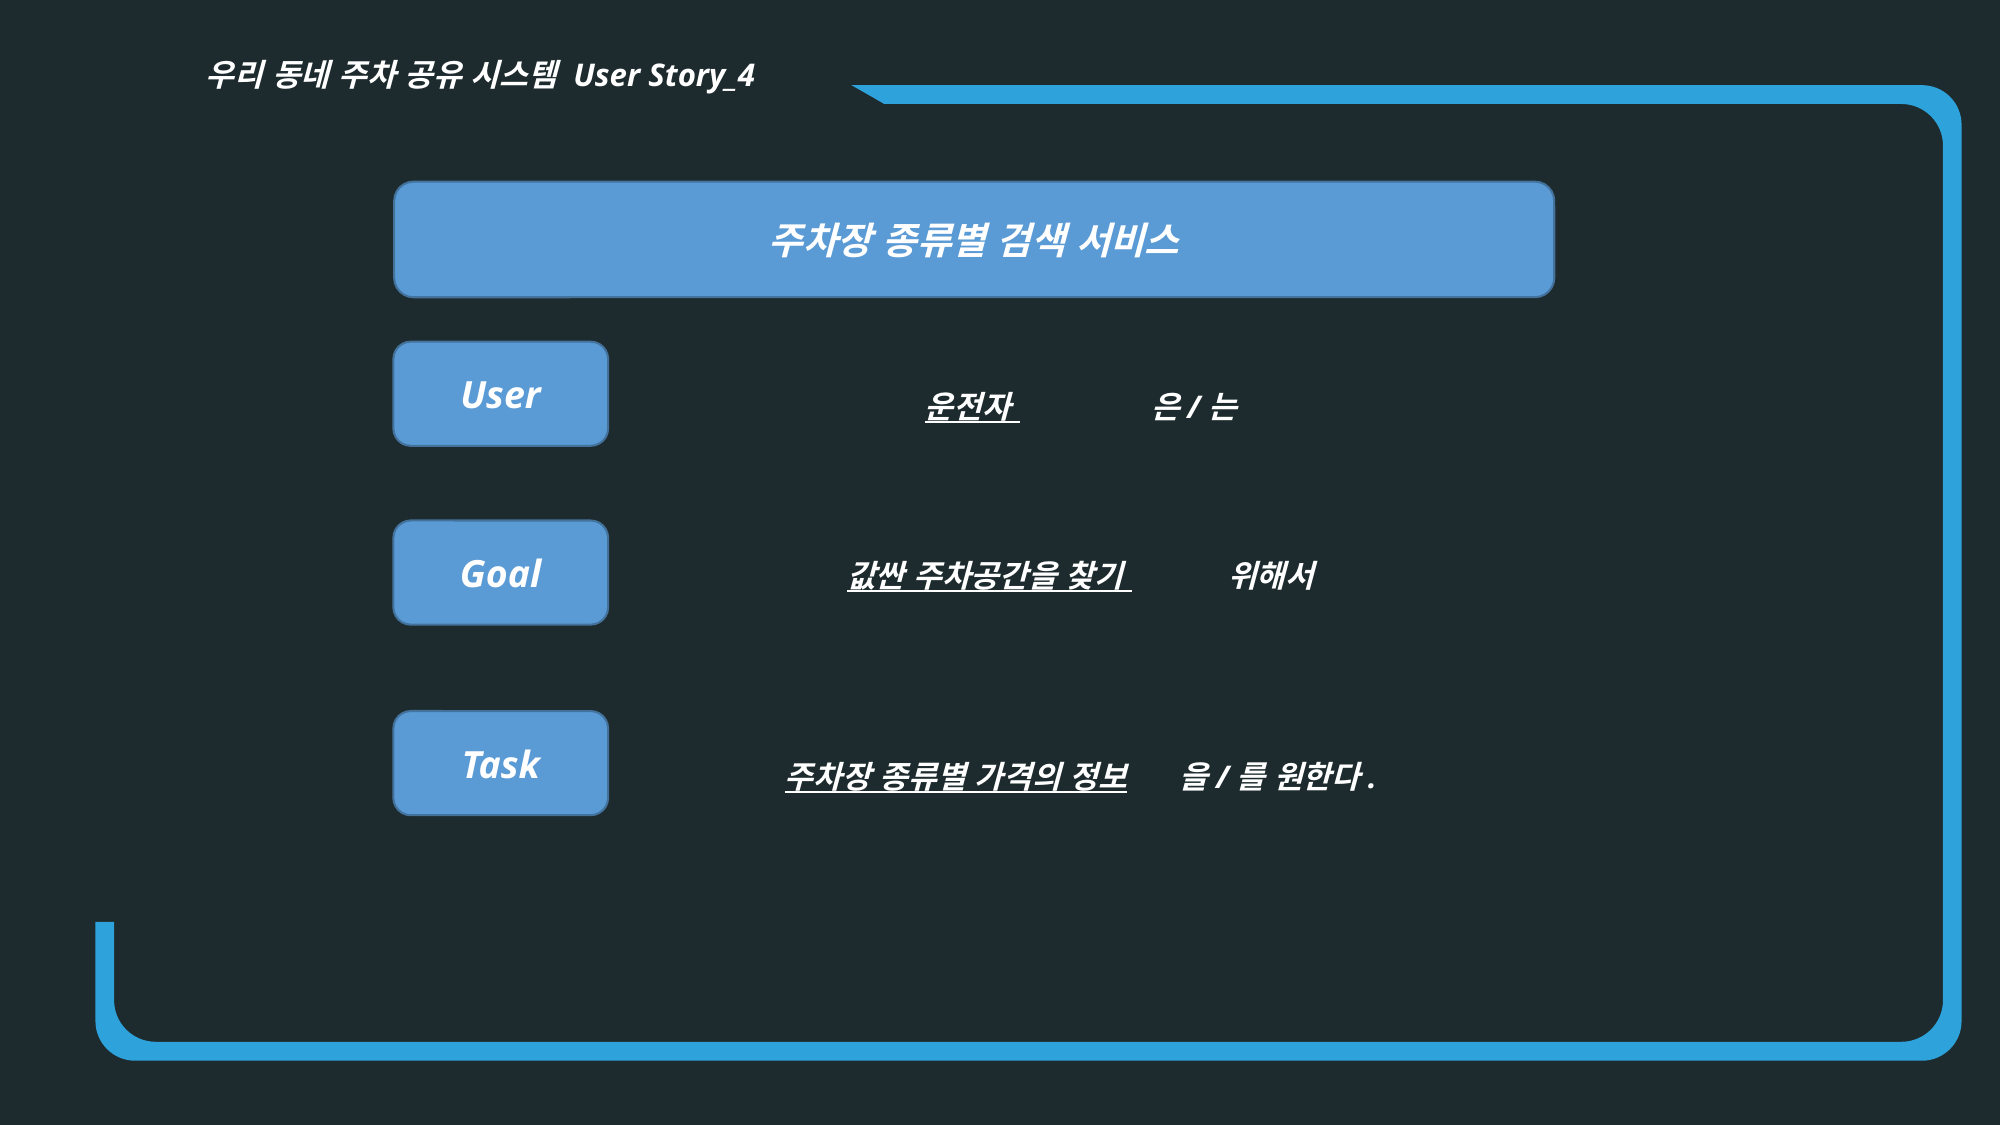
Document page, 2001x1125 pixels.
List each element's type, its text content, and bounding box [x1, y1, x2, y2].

text_box 우리 동네 주차 공유 시스템 User Story_4 [0, 28, 975, 100]
text_box Task [392, 709, 610, 817]
text_box Goal [392, 519, 610, 626]
text_box 주차장 종류별 가격의 정보 을/를 원한다. [609, 730, 1575, 802]
text_box 주차장 종류별 검색 서비스 [393, 180, 1556, 299]
text_box User [392, 340, 610, 447]
text_box 값싼 주차공간을 찾기 위해서 [608, 530, 1575, 602]
text_box [94, 84, 1963, 1062]
text_box 운전자 은/는 [609, 361, 1575, 433]
